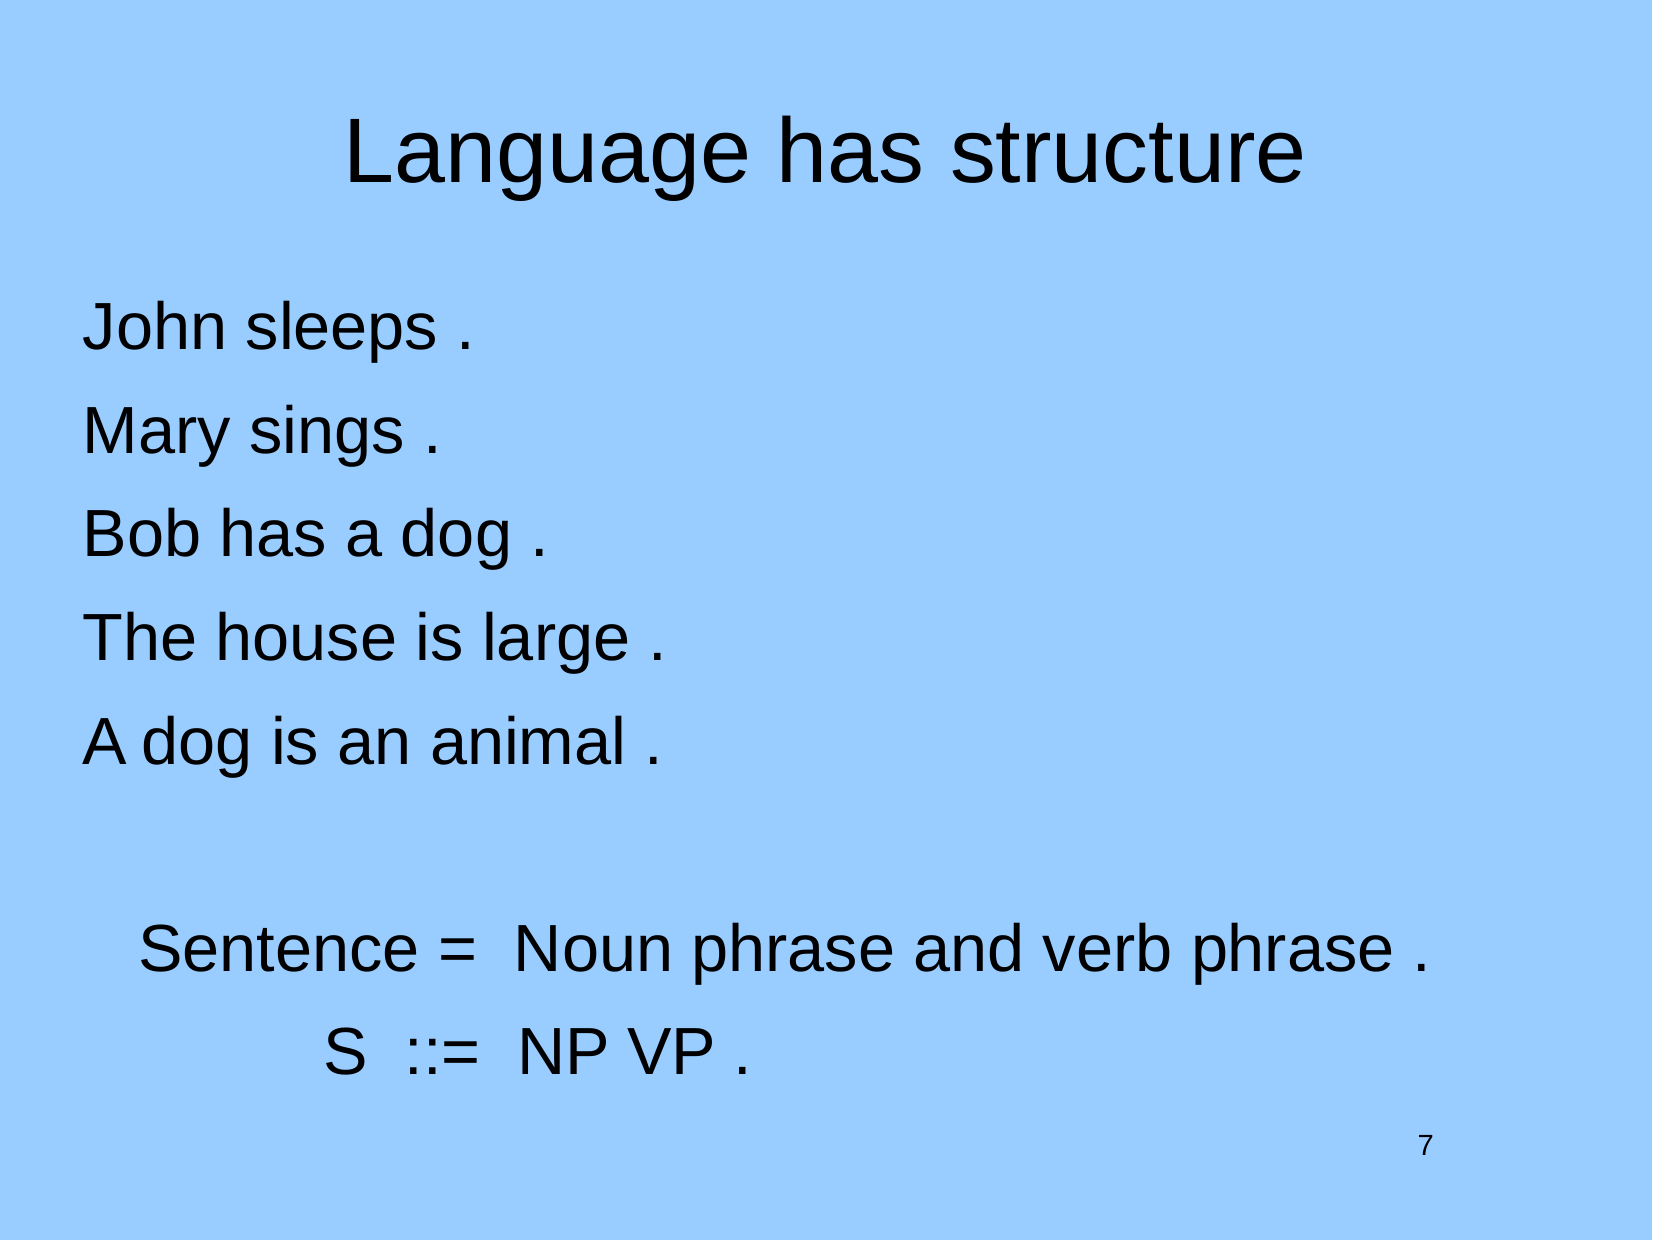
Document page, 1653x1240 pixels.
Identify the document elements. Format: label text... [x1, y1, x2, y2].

list John sleeps . Mary sings . Bob has a dog . The house is large . A dog is an animal . Sentence = Noun phrase and verb phrase . S ::= NP VP . [82, 289, 1570, 1108]
title Language has structure [82, 56, 1570, 248]
slide_number 7 [1416, 1129, 1568, 1173]
